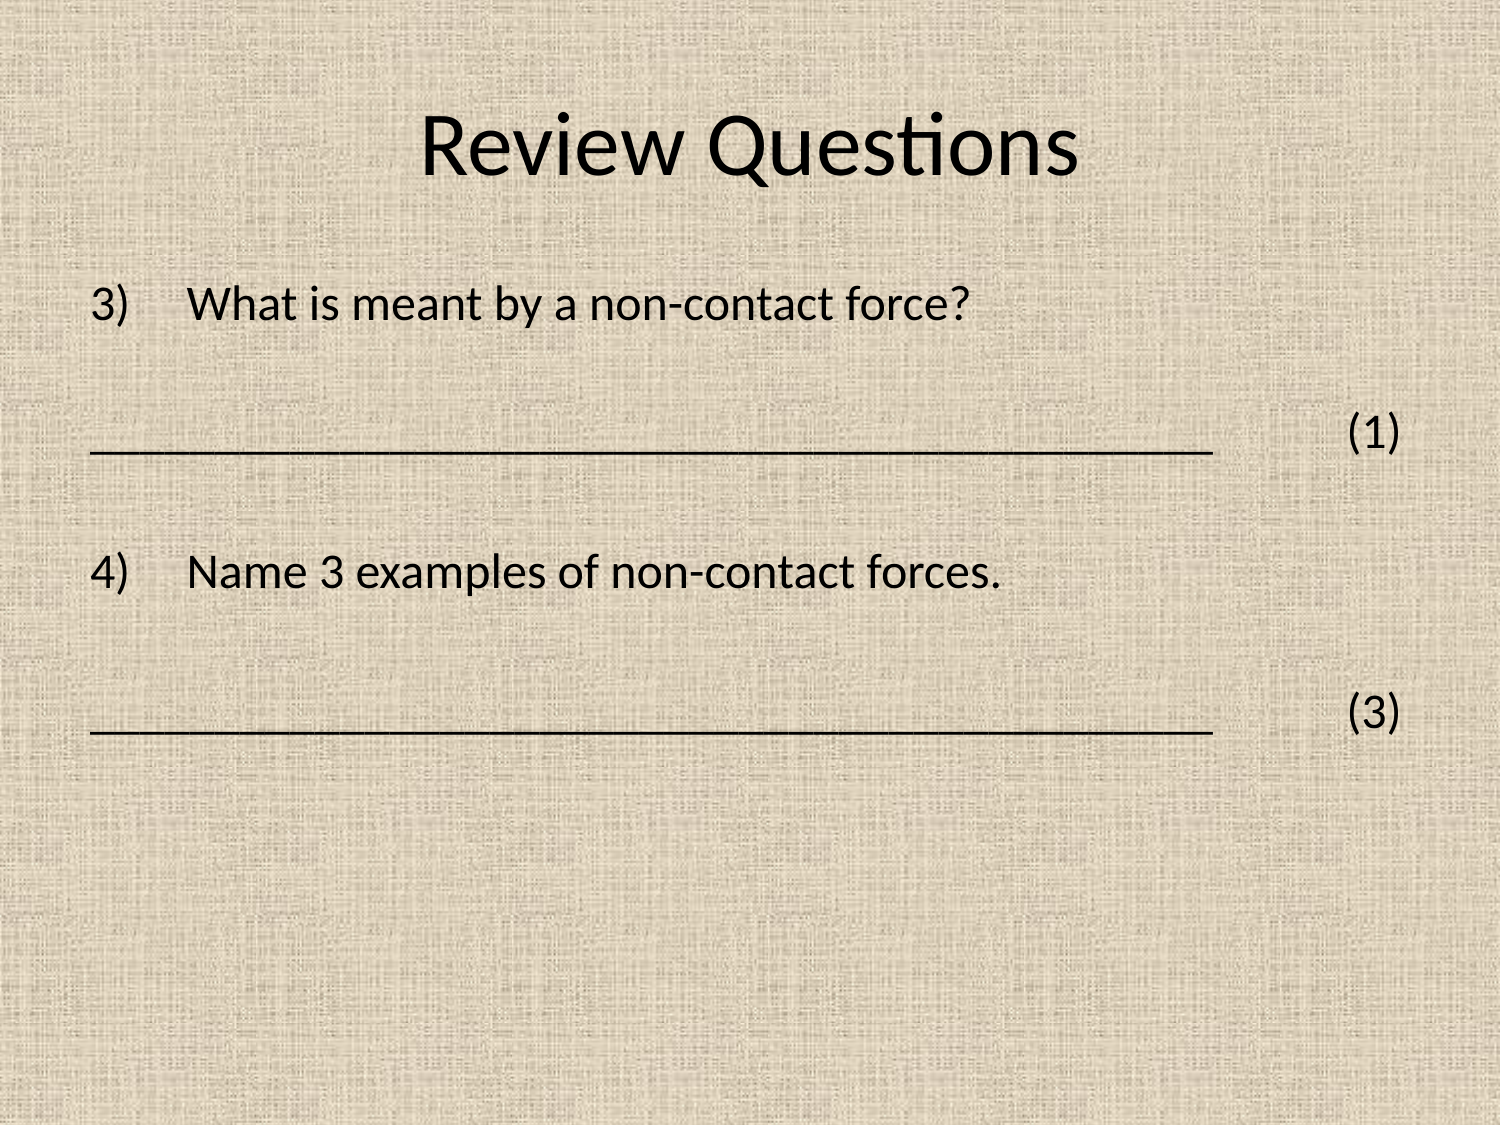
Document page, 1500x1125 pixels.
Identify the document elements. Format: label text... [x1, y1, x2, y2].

list 3) What is meant by a non-contact force? _____________________________________________ (1) 4) Name 3 examples of non-contact forces. _____________________________________________ (3) [75, 262, 1425, 1005]
picture [0, 0, 1500, 1125]
title Review Questions [75, 45, 1425, 233]
